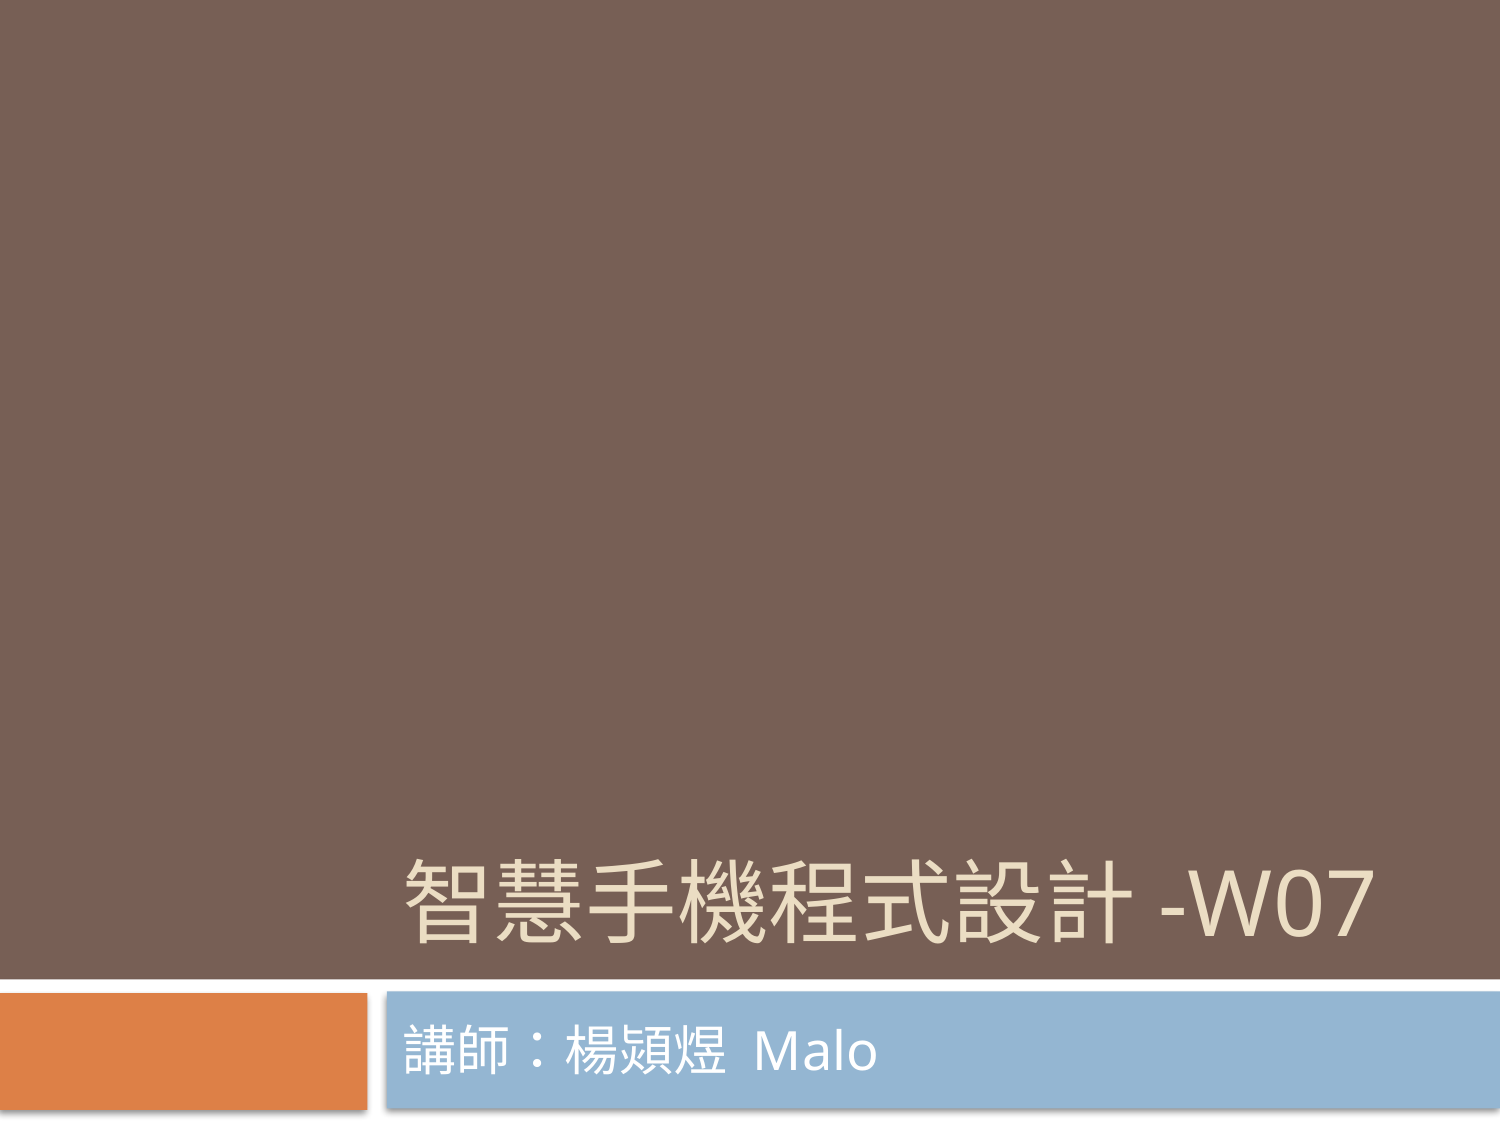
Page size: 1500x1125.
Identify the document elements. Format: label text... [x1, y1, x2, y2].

subtitle 講師：楊熲煜 Malo [387, 992, 1488, 1105]
title 智慧手機程式設計-W07 [387, 662, 1450, 963]
